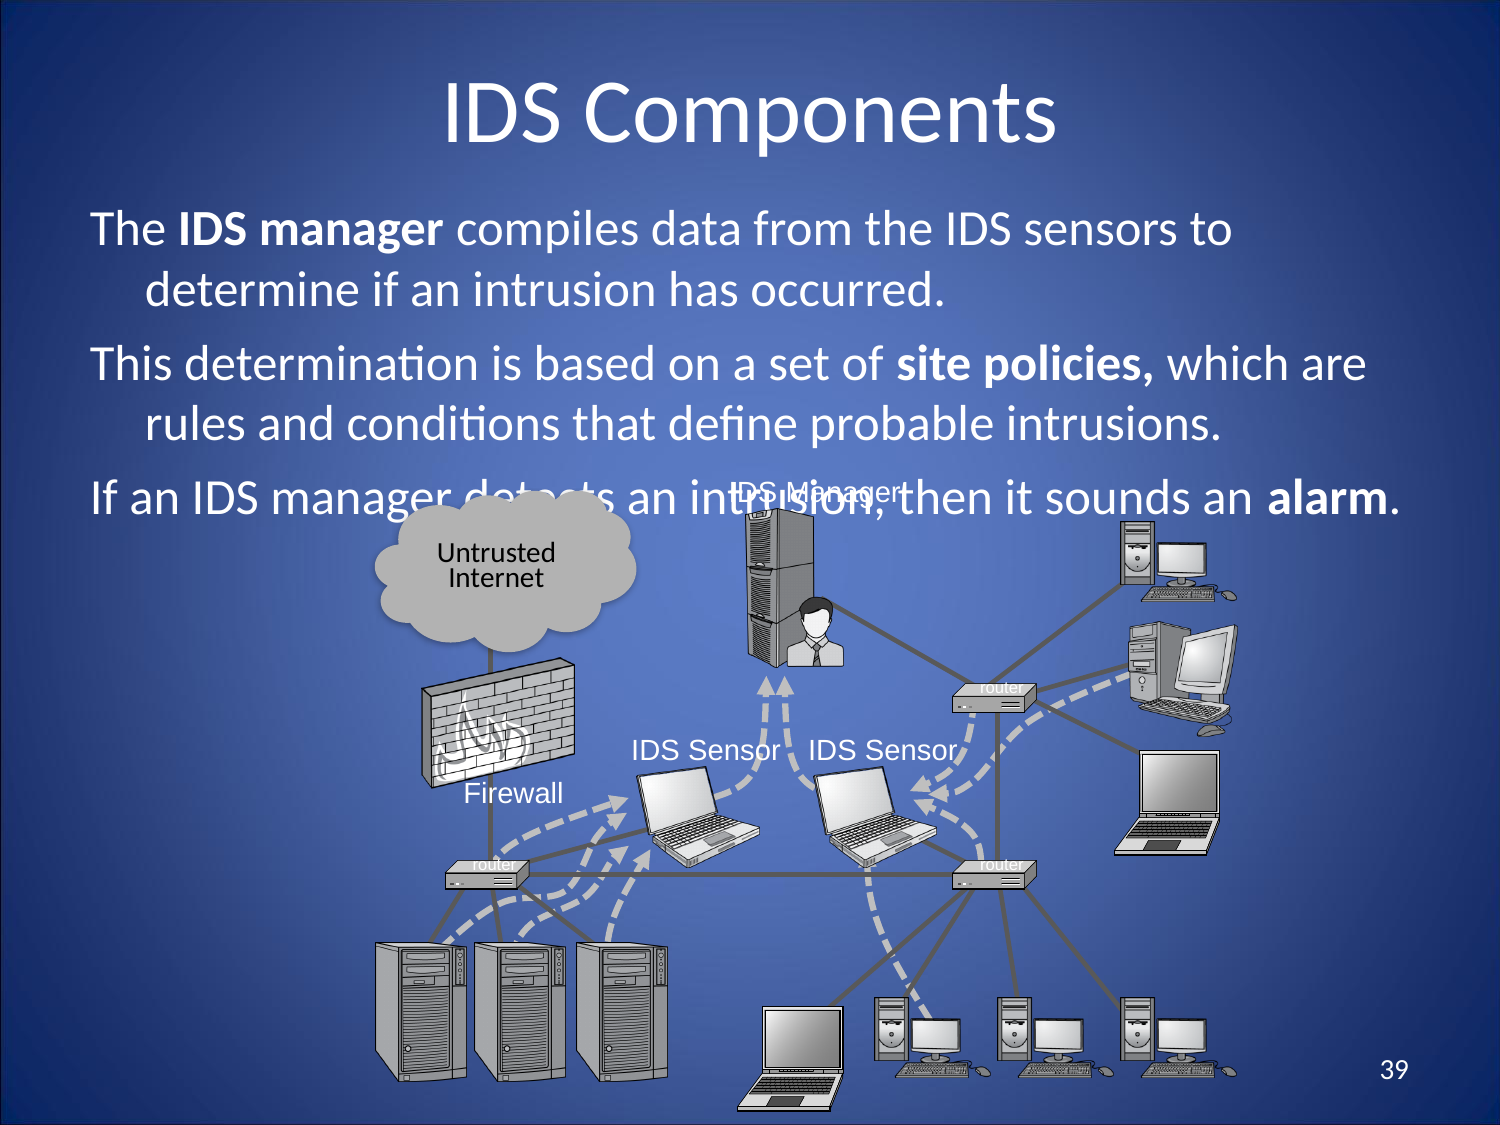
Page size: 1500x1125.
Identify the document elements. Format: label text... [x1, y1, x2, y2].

title IDS Components [74, 12, 1426, 187]
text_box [374, 474, 1238, 1113]
slide_number 39 [1241, 1042, 1425, 1102]
list The IDS manager compiles data from the IDS sensors to determine if an intrusion has occurred. This determination is based on a set of site policies, which are rules and conditions that define probable intrusions. If an IDS manager detects an intrusion, then it sounds an alarm. [74, 187, 1426, 576]
picture [0, 0, 1500, 1125]
